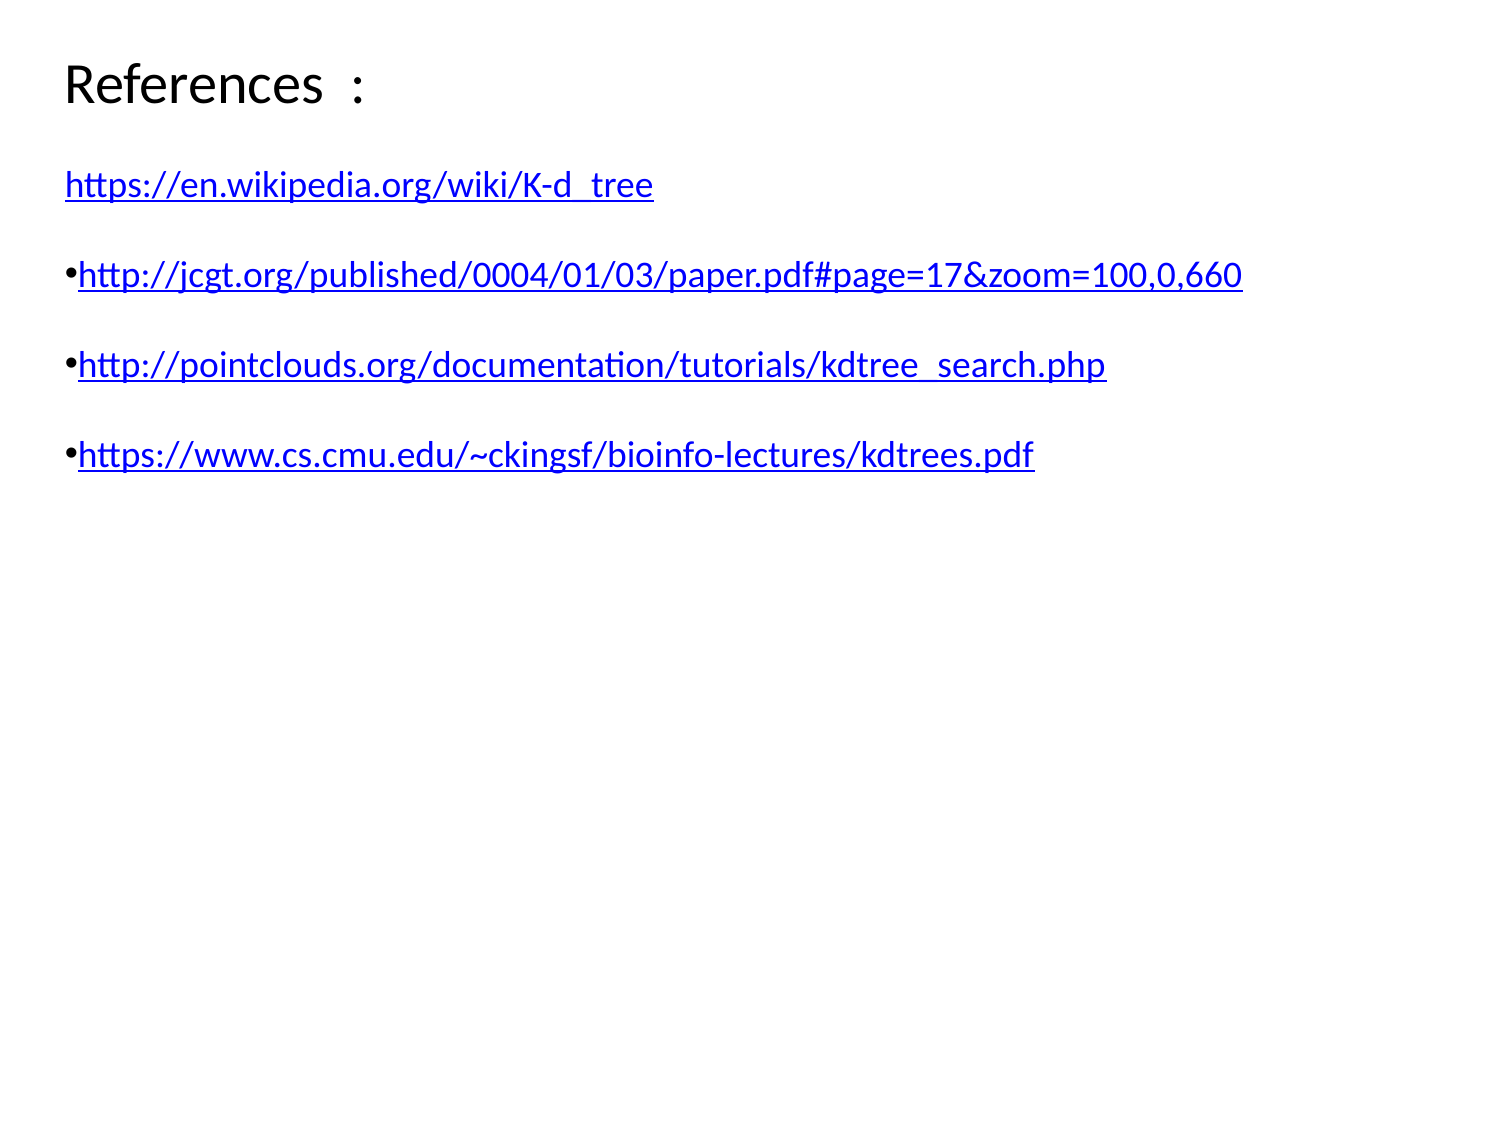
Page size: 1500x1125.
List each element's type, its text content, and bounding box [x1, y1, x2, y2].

text_box References : https://en.wikipedia.org/wiki/K-d_tree http://jcgt.org/published/0004/01/03/paper.pdf#page=17&zoom=100,0,660 http://pointclouds.org/documentation/tutorials/kdtree_search.php https://www.cs.cmu.edu/~ckingsf/bioinfo-lectures/kdtrees.pdf [50, 37, 1450, 483]
